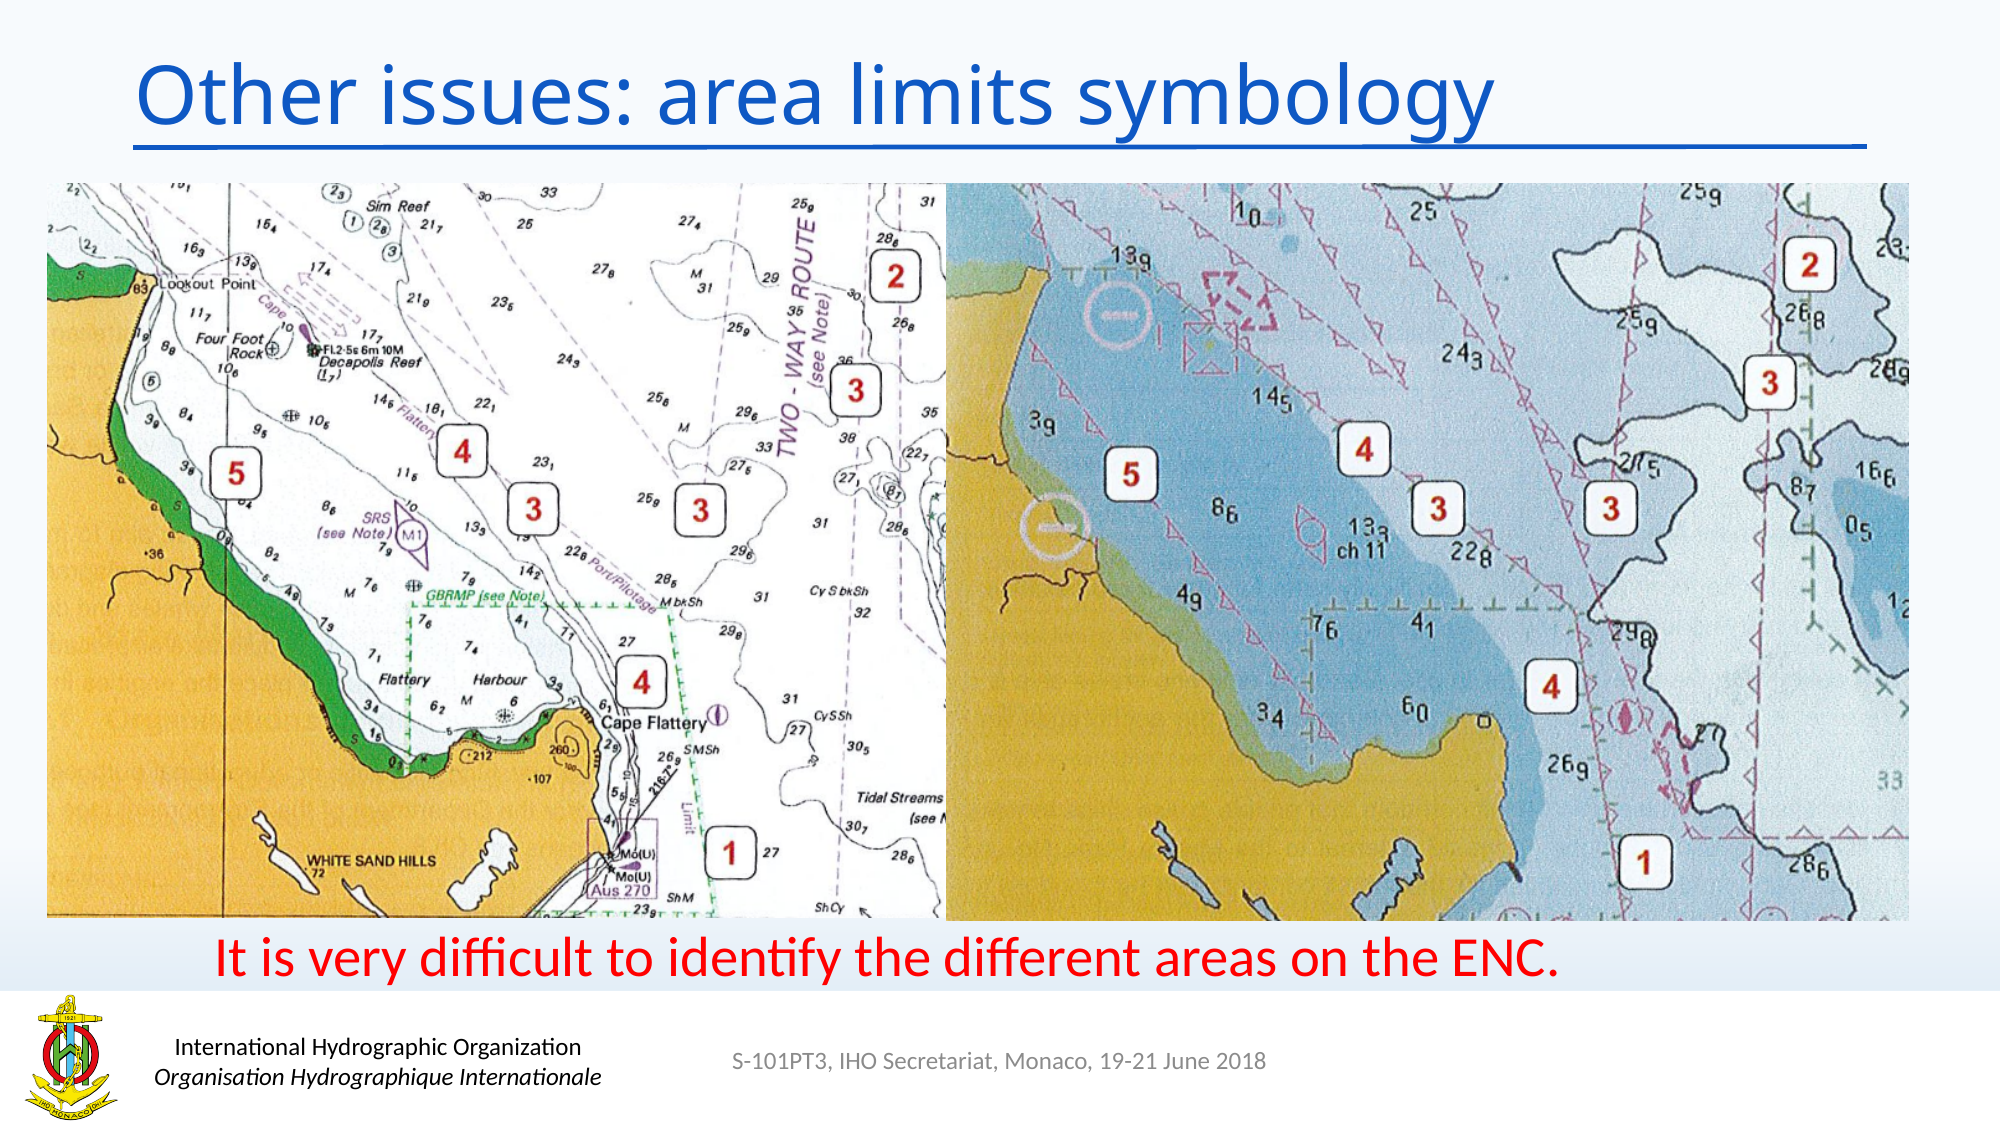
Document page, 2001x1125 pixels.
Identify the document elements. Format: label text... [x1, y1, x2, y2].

list It is very difficult to identify the different areas on the ENC. [199, 920, 1925, 997]
picture [17, 990, 122, 1125]
picture [47, 183, 1909, 921]
footer S-101PT3, IHO Secretariat, Monaco, 19-21 June 2018 [662, 1029, 1338, 1090]
title Other issues: area limits symbology [119, 45, 1593, 150]
